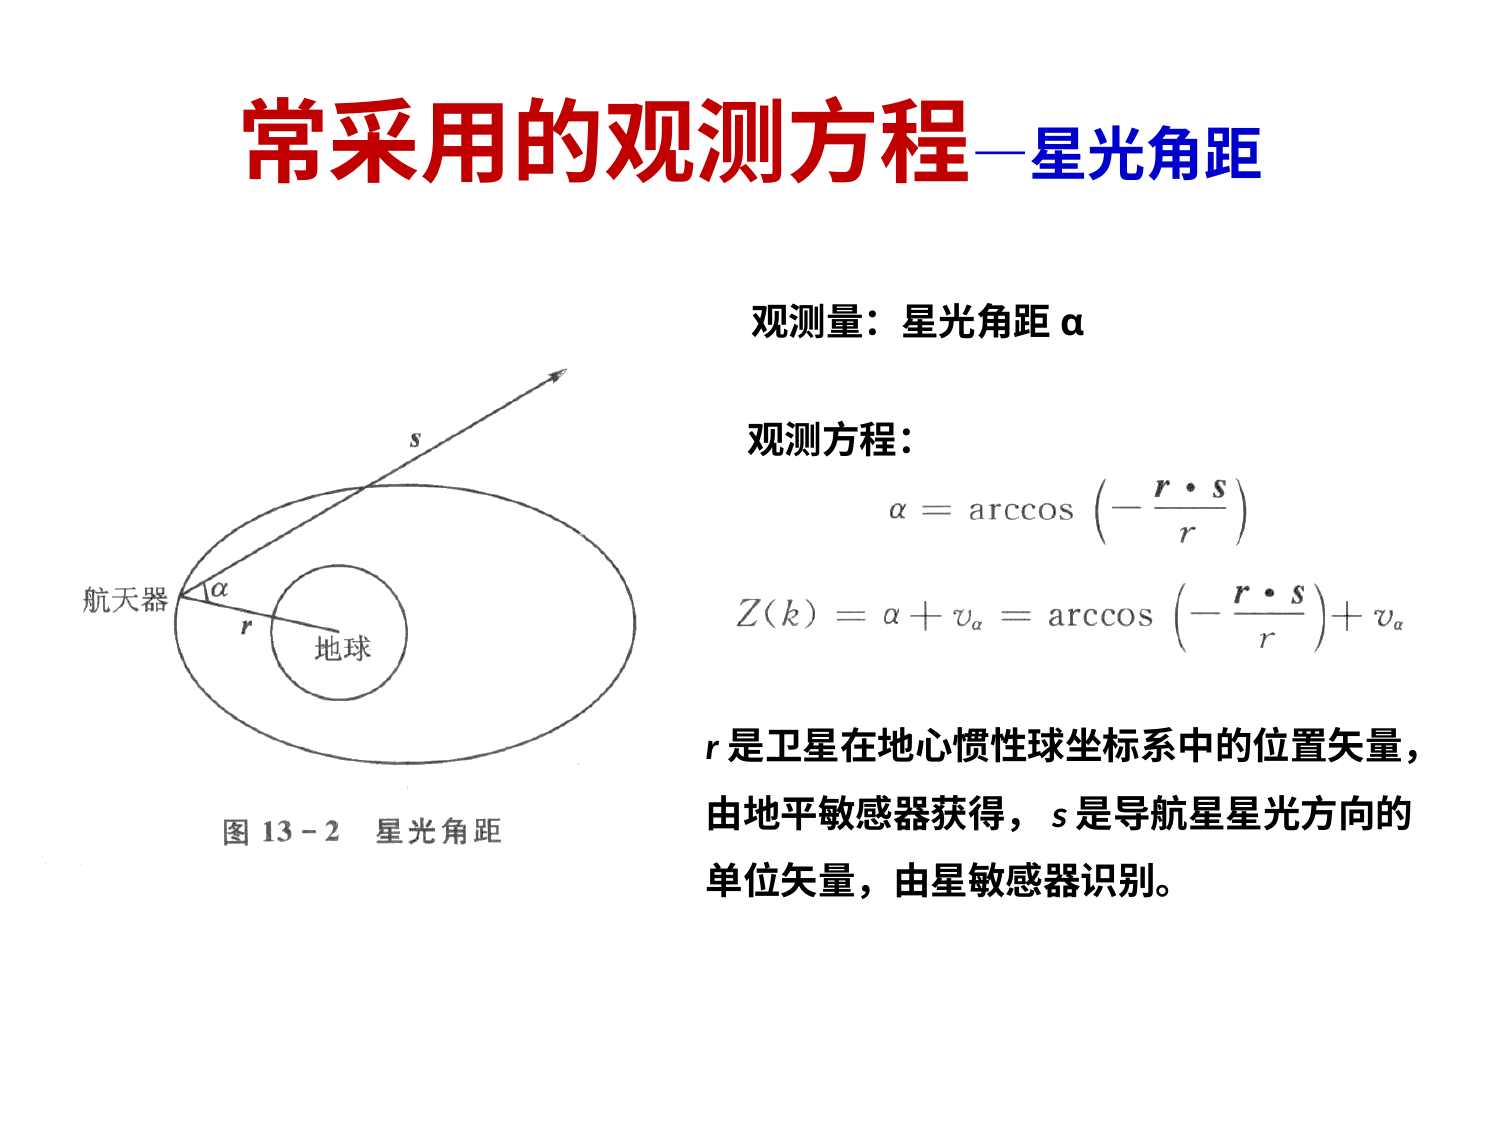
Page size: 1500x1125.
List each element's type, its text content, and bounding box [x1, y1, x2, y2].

text_box 观测量：星光角距α [736, 290, 1100, 351]
title 常采用的观测方程—星光角距 [75, 45, 1425, 233]
picture [17, 302, 1459, 894]
text_box r是卫星在地心惯性球坐标系中的位置矢量，由地平敏感器获得，s是导航星星光方向的 单位矢量，由星敏感器识别。 [690, 692, 1441, 910]
text_box 观测方程： [732, 408, 950, 466]
